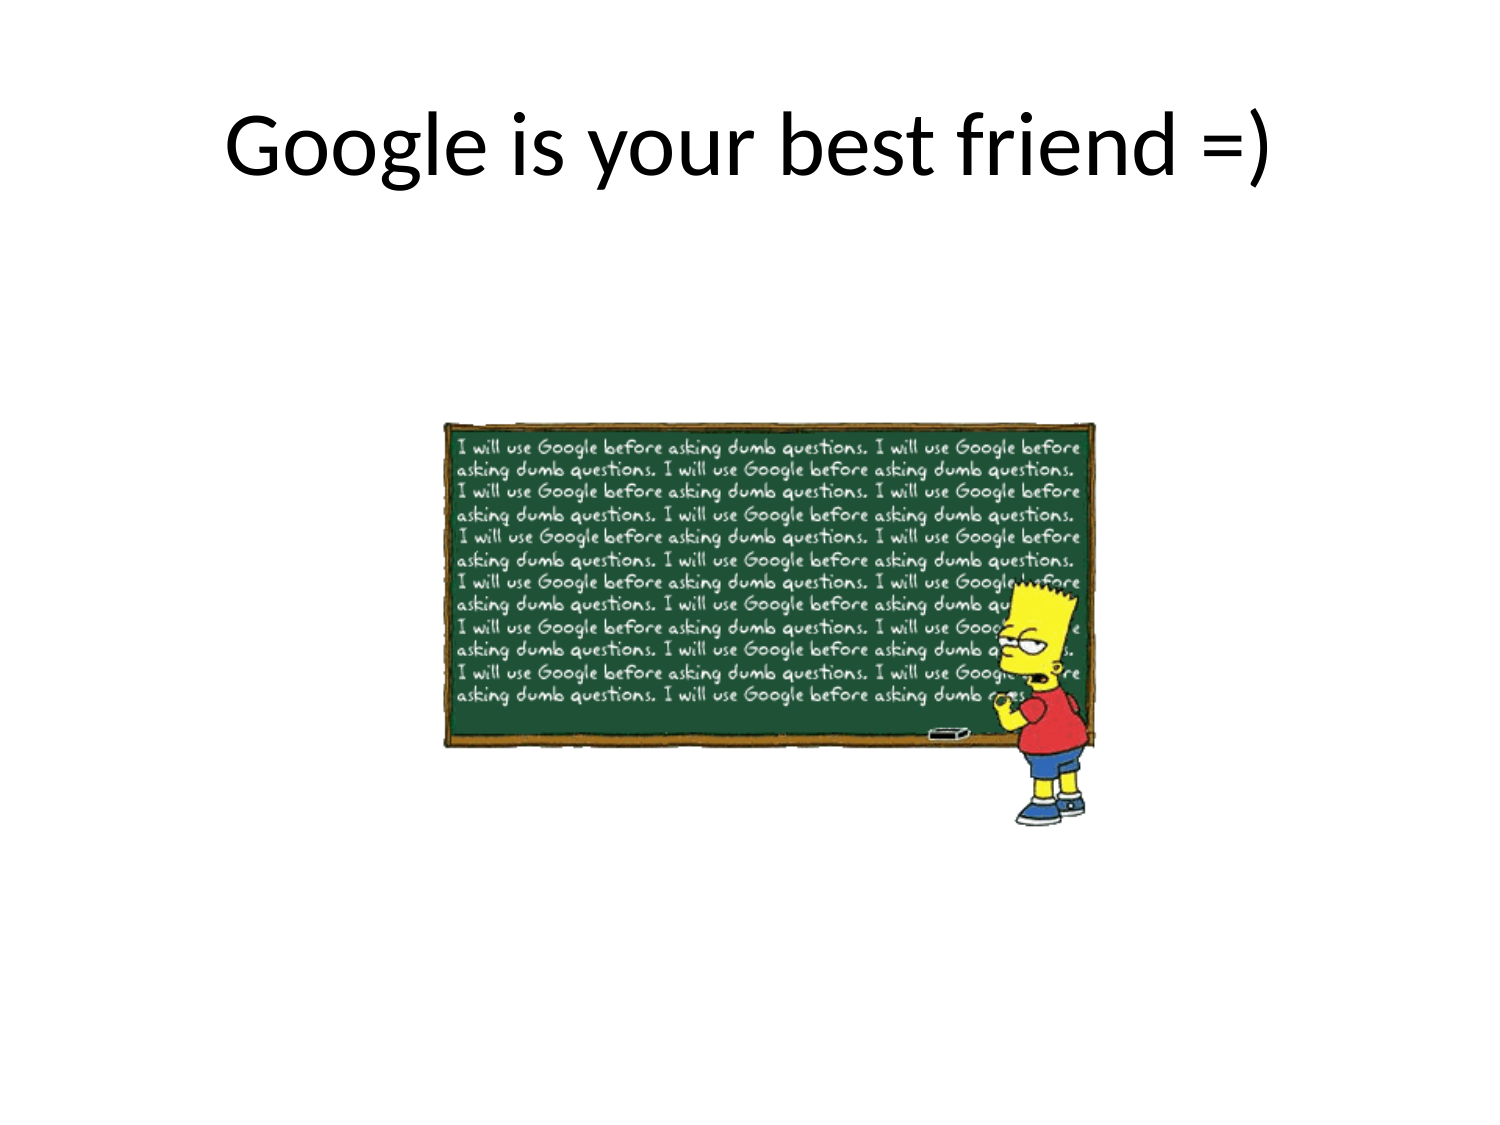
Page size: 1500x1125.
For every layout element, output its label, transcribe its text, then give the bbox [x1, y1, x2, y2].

title Google is your best friend =) [75, 45, 1425, 233]
picture [424, 412, 1115, 840]
